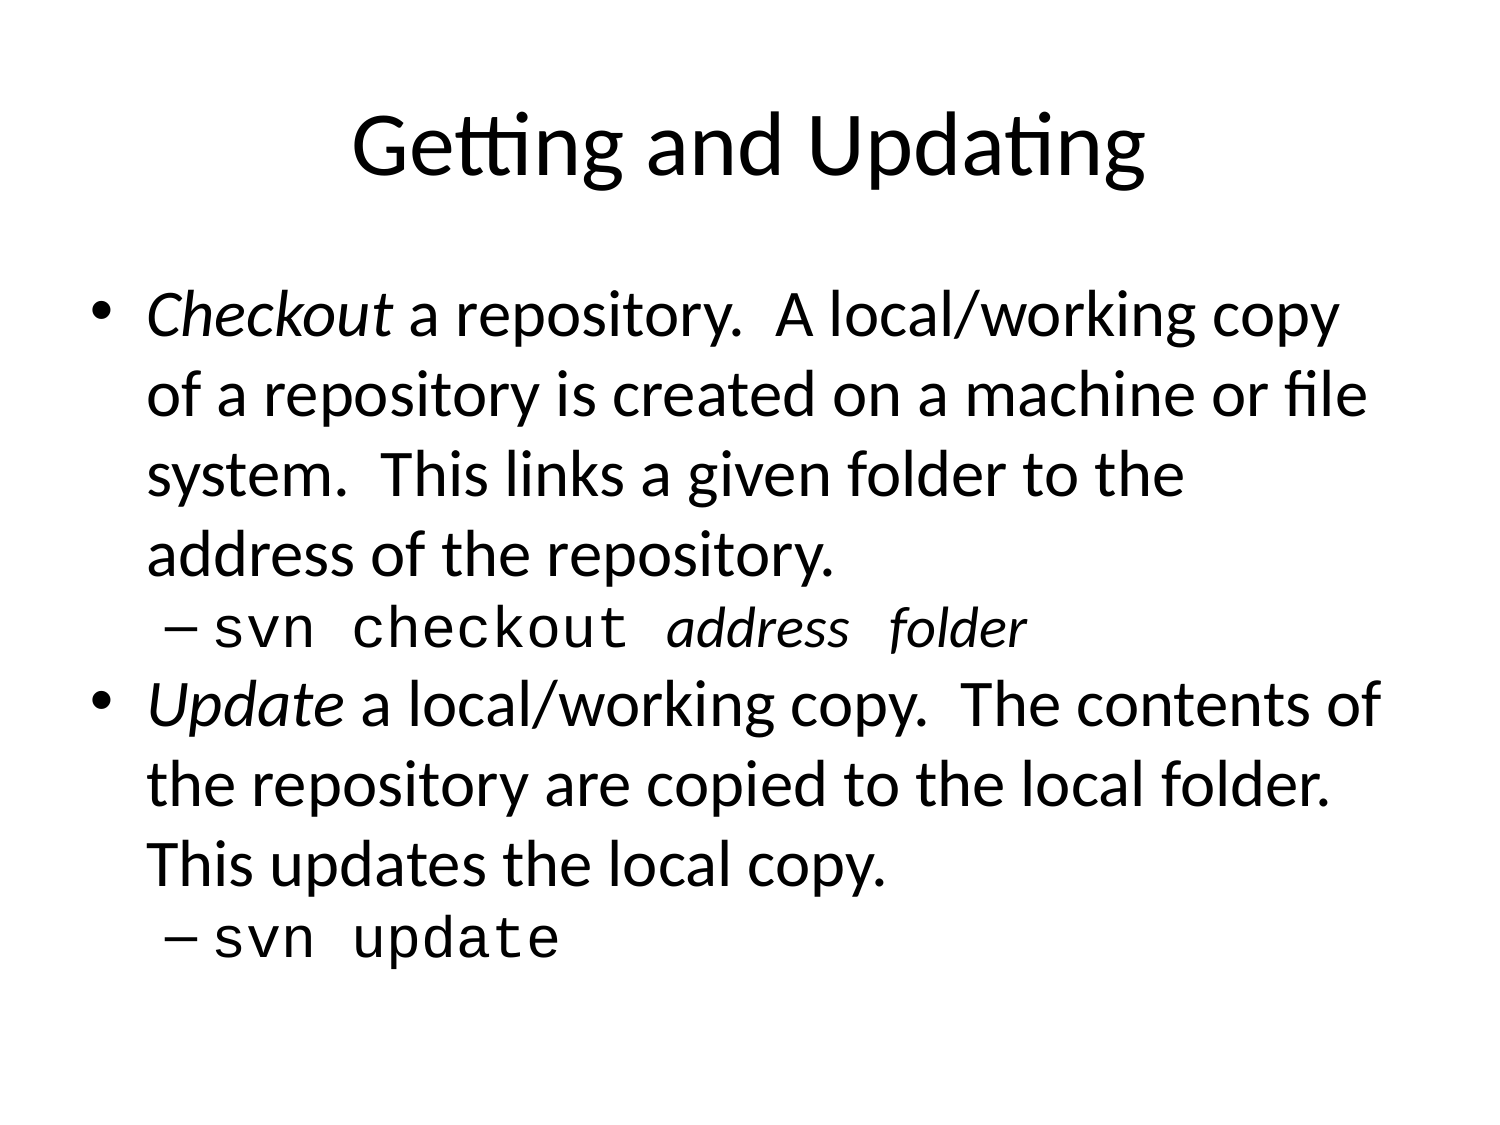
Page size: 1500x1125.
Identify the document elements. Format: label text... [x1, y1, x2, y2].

text_box Checkout a repository. A local/working copy of a repository is created on a machine or file system. This links a given folder to the address of the repository. svn checkout address folder Update a local/working copy. The contents of the repository are copied to the local folder. This updates the local copy. svn update [74, 262, 1425, 1005]
text_box Getting and Updating [74, 45, 1425, 233]
